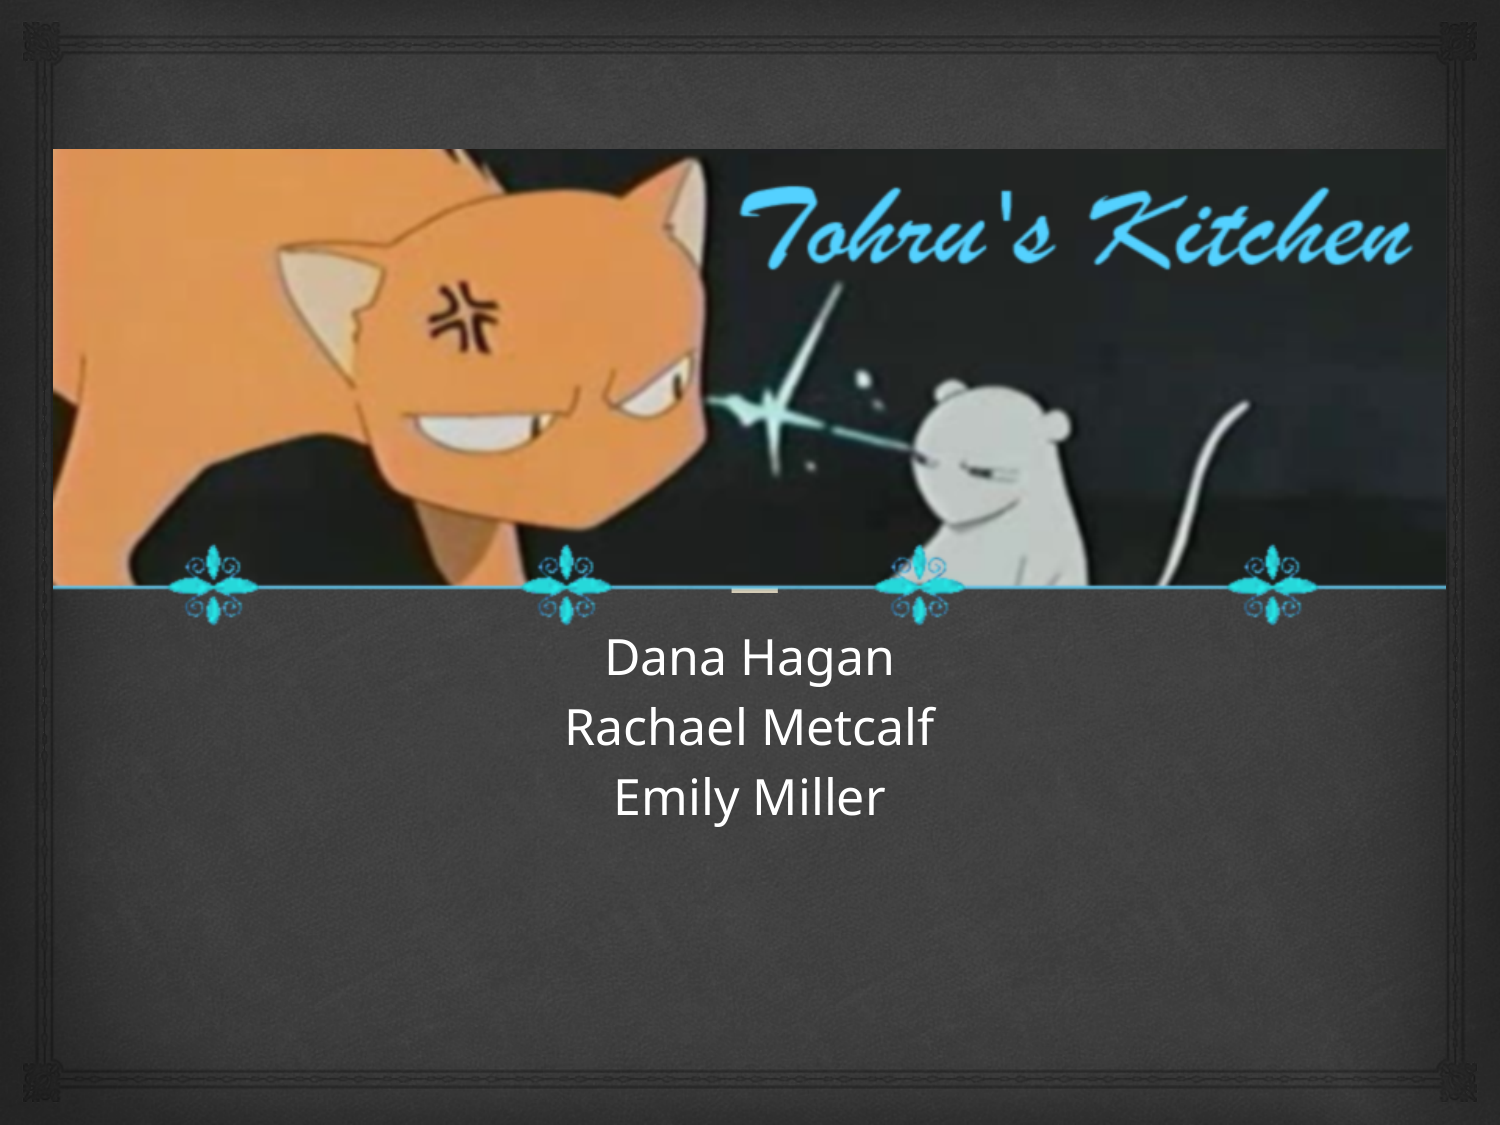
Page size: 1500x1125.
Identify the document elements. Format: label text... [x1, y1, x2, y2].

subtitle Dana Hagan Rachael Metcalf Emily Miller [225, 644, 1275, 906]
picture [0, 0, 1500, 1125]
